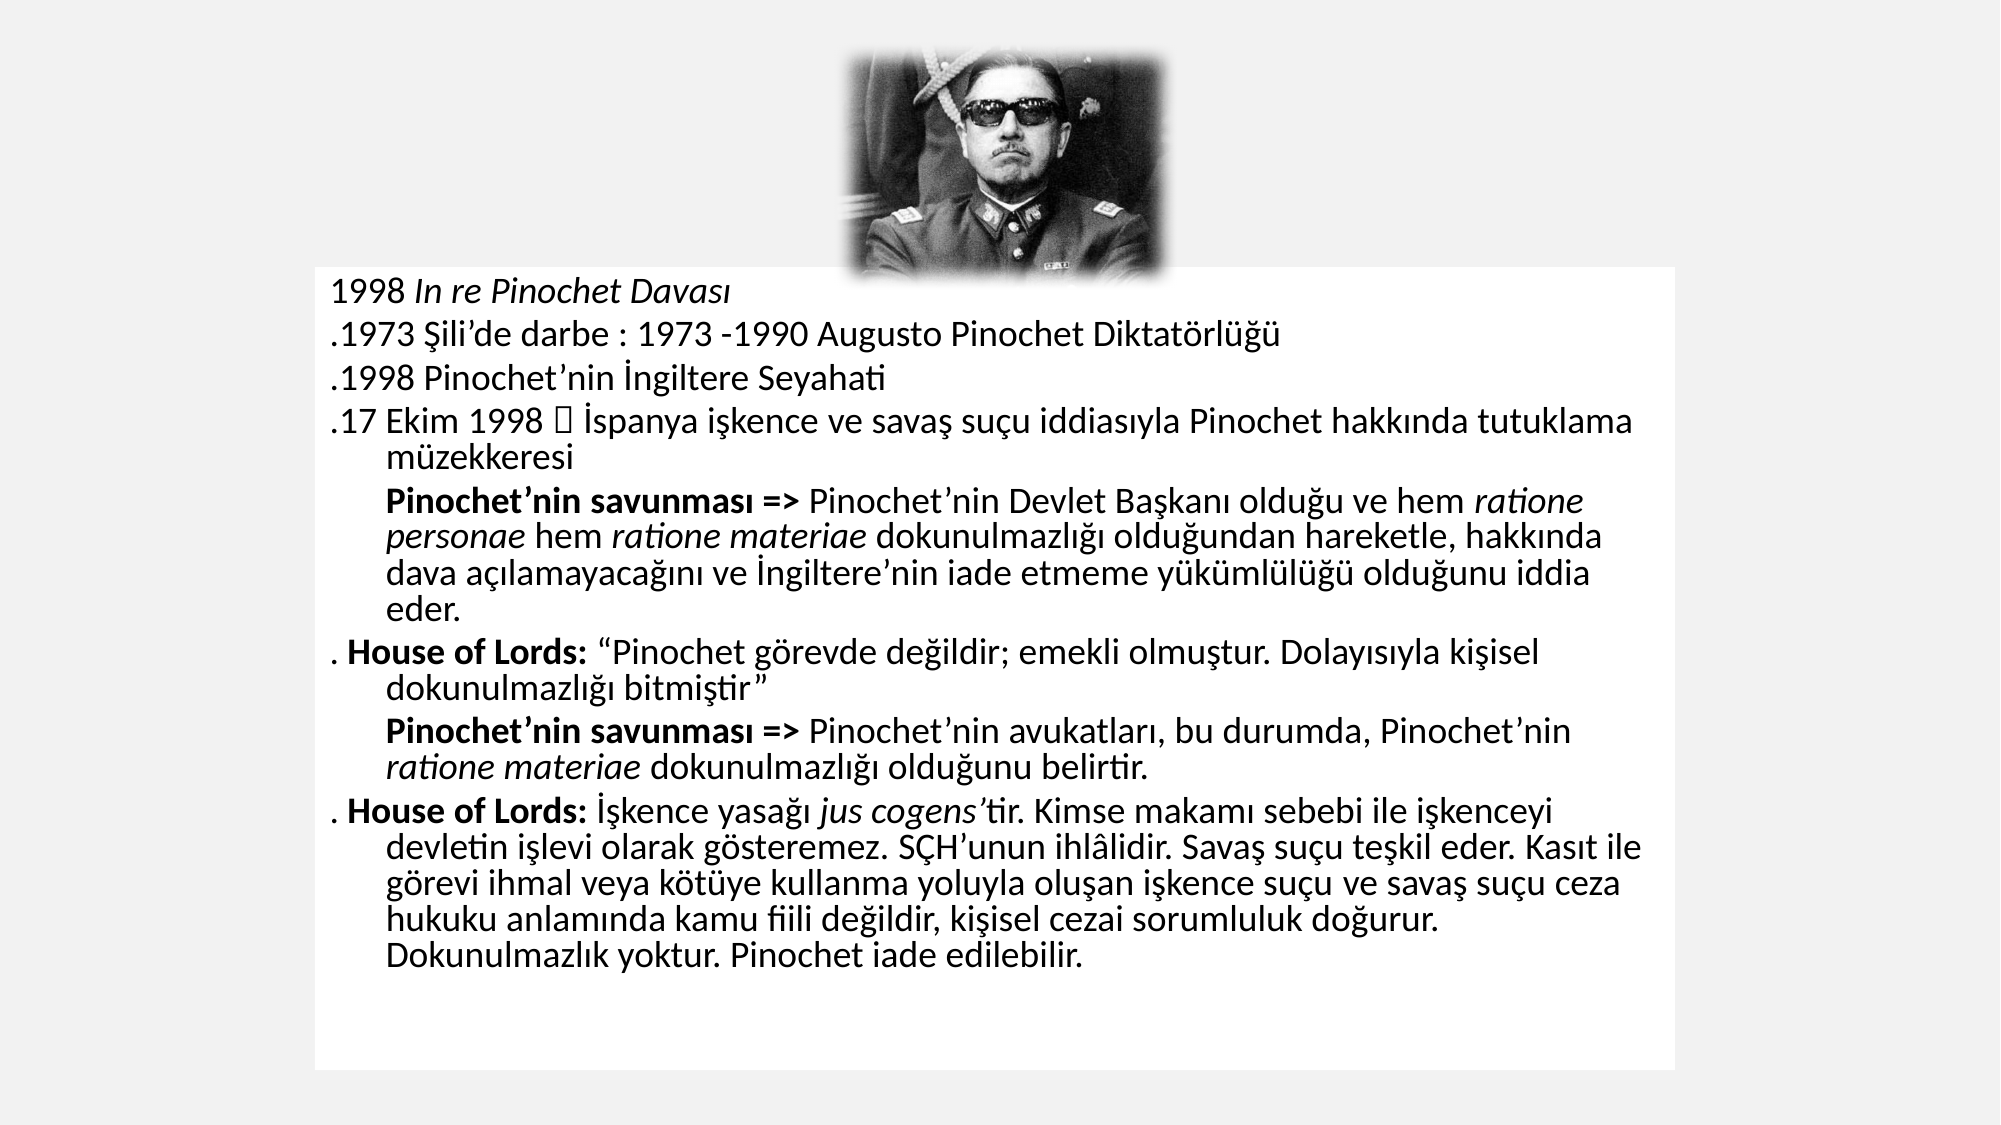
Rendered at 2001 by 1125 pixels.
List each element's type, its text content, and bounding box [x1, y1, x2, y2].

text_box 1998 In re Pinochet Davası .1973 Şili’de darbe : 1973 -1990 Augusto Pinochet Diktatörlüğü .1998 Pinochet’nin İngiltere Seyahati .17 Ekim 1998  İspanya işkence ve savaş suçu iddiasıyla Pinochet hakkında tutuklama müzekkeresi Pinochet’nin savunması => Pinochet’nin Devlet Başkanı olduğu ve hem ratione personae hem ratione materiae dokunulmazlığı olduğundan hareketle, hakkında dava açılamayacağını ve İngiltere’nin iade etmeme yükümlülüğü olduğunu iddia eder. . House of Lords: “Pinochet görevde değildir; emekli olmuştur. Dolayısıyla kişisel dokunulmazlığı bitmiştir” Pinochet’nin savunması => Pinochet’nin avukatları, bu durumda, Pinochet’nin ratione materiae dokunulmazlığı olduğunu belirtir. . House of Lords: İşkence yasağı jus cogens’tir. Kimse makamı sebebi ile işkenceyi devletin işlevi olarak gösteremez. SÇH’unun ihlâlidir. Savaş suçu teşkil eder. Kasıt ile görevi ihmal veya kötüye kullanma yoluyla oluşan işkence suçu ve savaş suçu ceza hukuku anlamında kamu fiili değildir, kişisel cezai sorumluluk doğurur. Dokunulmazlık yoktur. Pinochet iade edilebilir. [314, 266, 1676, 1071]
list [834, 42, 1178, 291]
